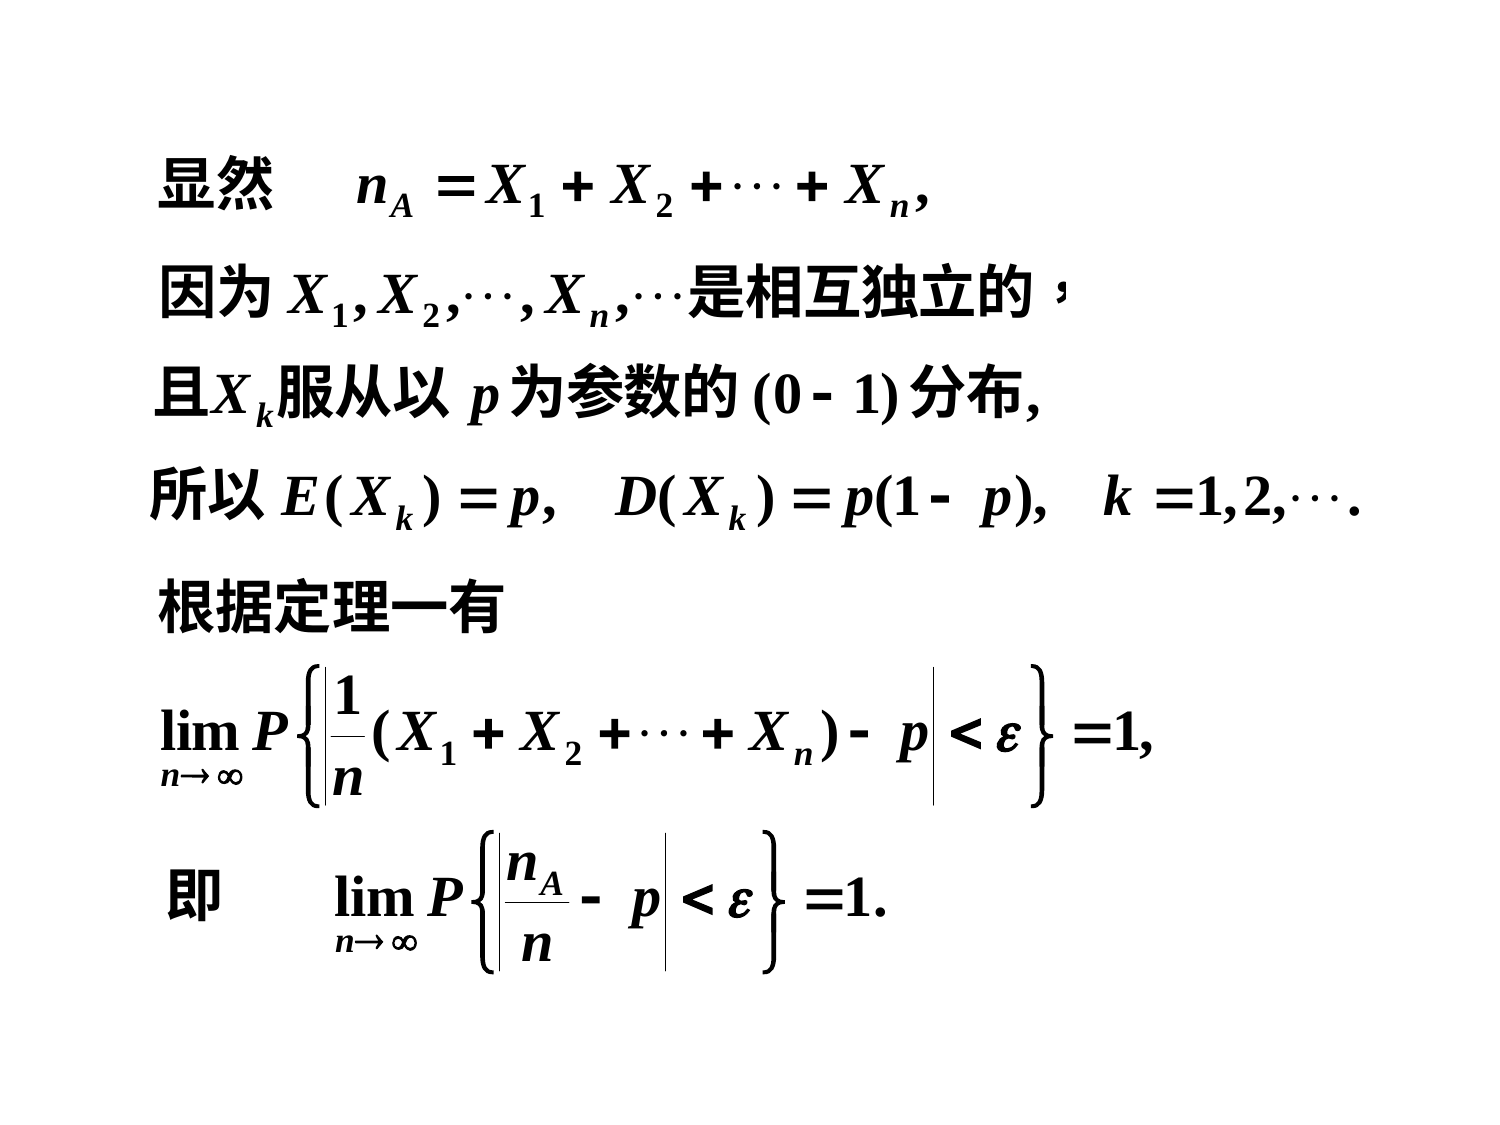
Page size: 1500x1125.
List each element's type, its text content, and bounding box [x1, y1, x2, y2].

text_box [151, 361, 1088, 435]
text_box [156, 659, 1157, 814]
text_box 根据定理一有 [142, 562, 1080, 648]
text_box 显然 [143, 139, 556, 225]
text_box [167, 824, 889, 980]
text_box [161, 261, 1066, 335]
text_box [131, 463, 1363, 537]
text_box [353, 153, 933, 225]
